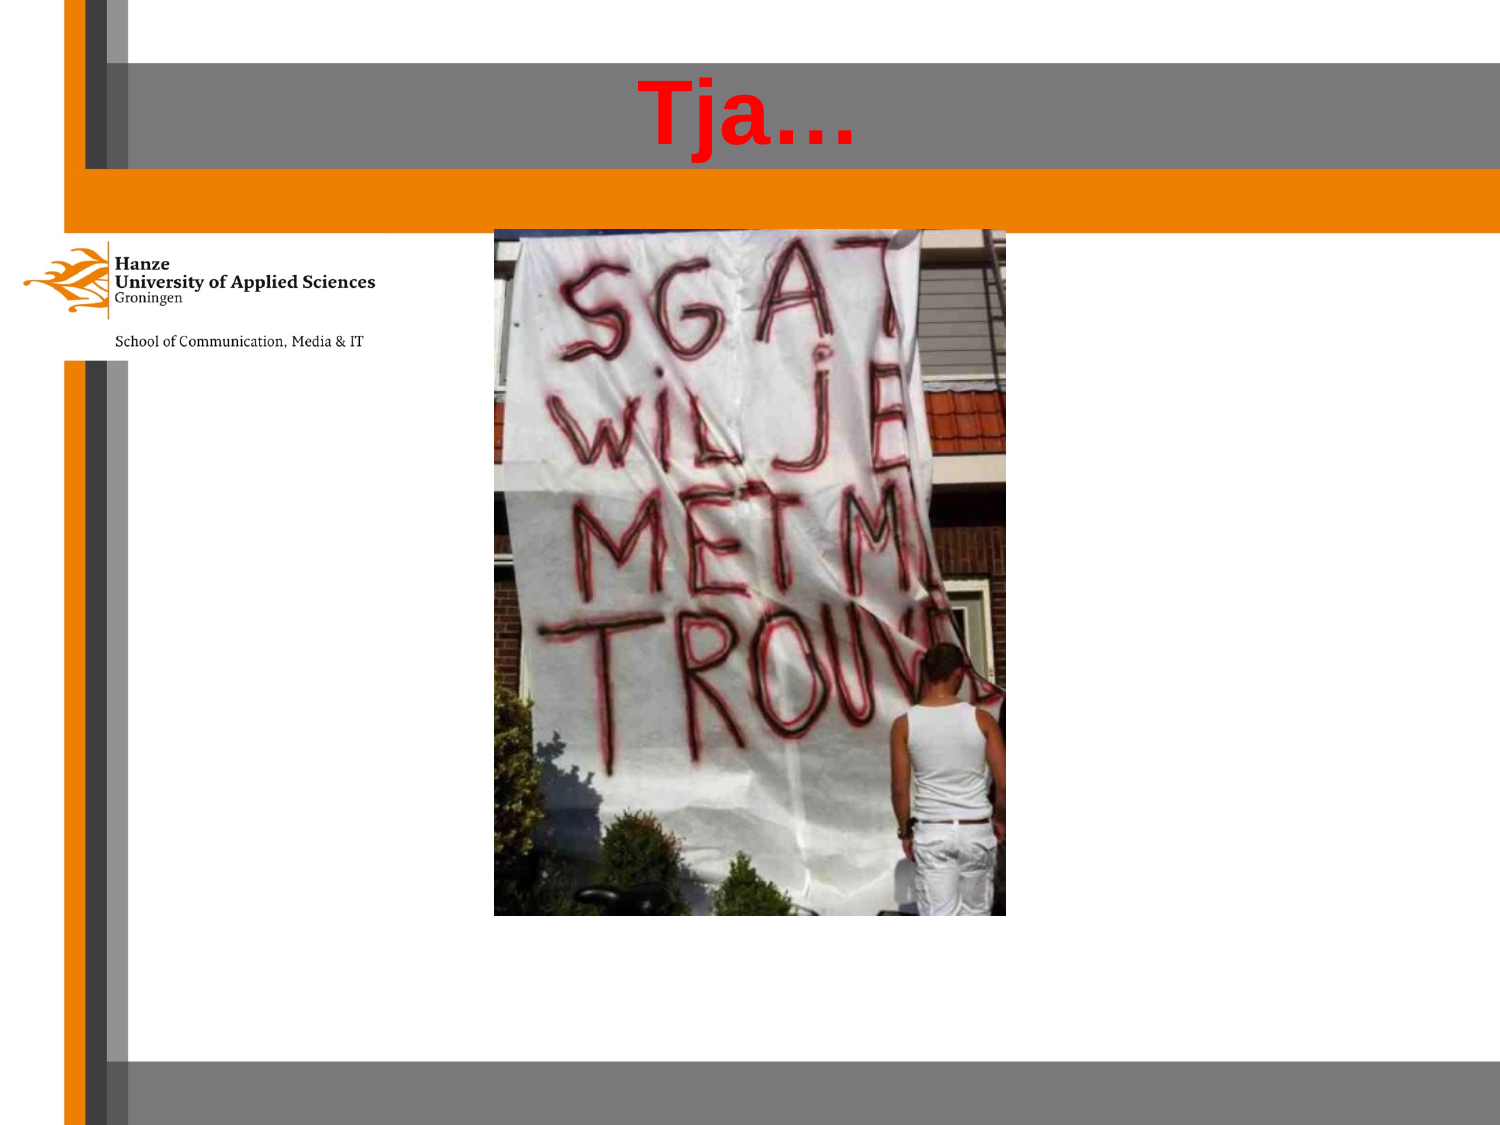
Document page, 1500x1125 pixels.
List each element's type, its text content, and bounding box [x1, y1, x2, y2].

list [494, 229, 1006, 917]
picture [0, 0, 1500, 1125]
title Tja… [75, 45, 1425, 233]
